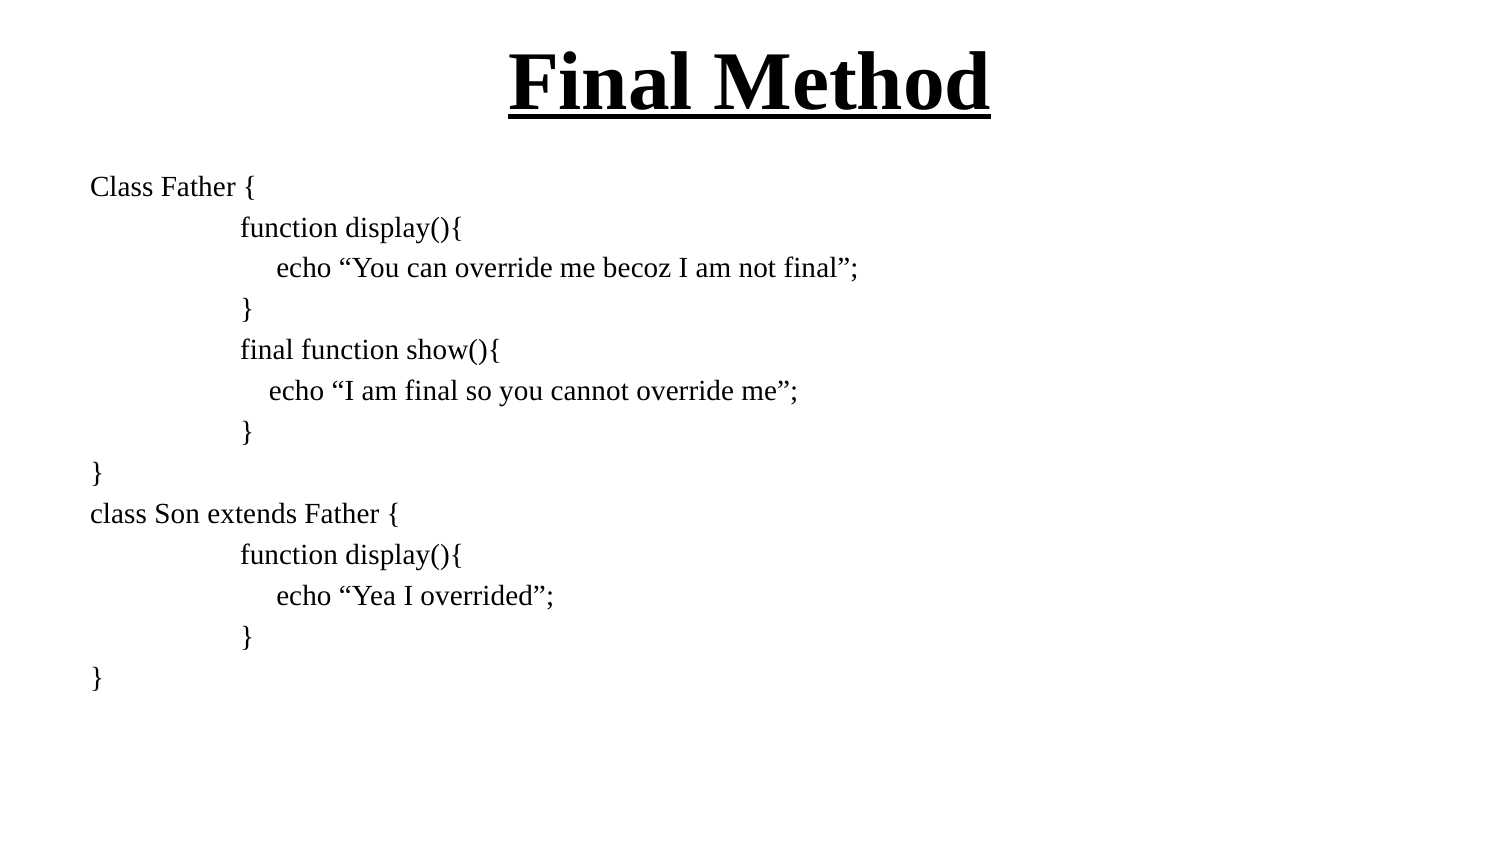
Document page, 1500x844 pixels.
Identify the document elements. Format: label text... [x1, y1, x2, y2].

title Final Method [75, 6, 1425, 147]
list Class Father { function display(){ echo “You can override me becoz I am not final”; } final function show(){ echo “I am final so you cannot override me”; } } class Son extends Father { function display(){ echo “Yea I overrided”; } } [75, 159, 1425, 717]
